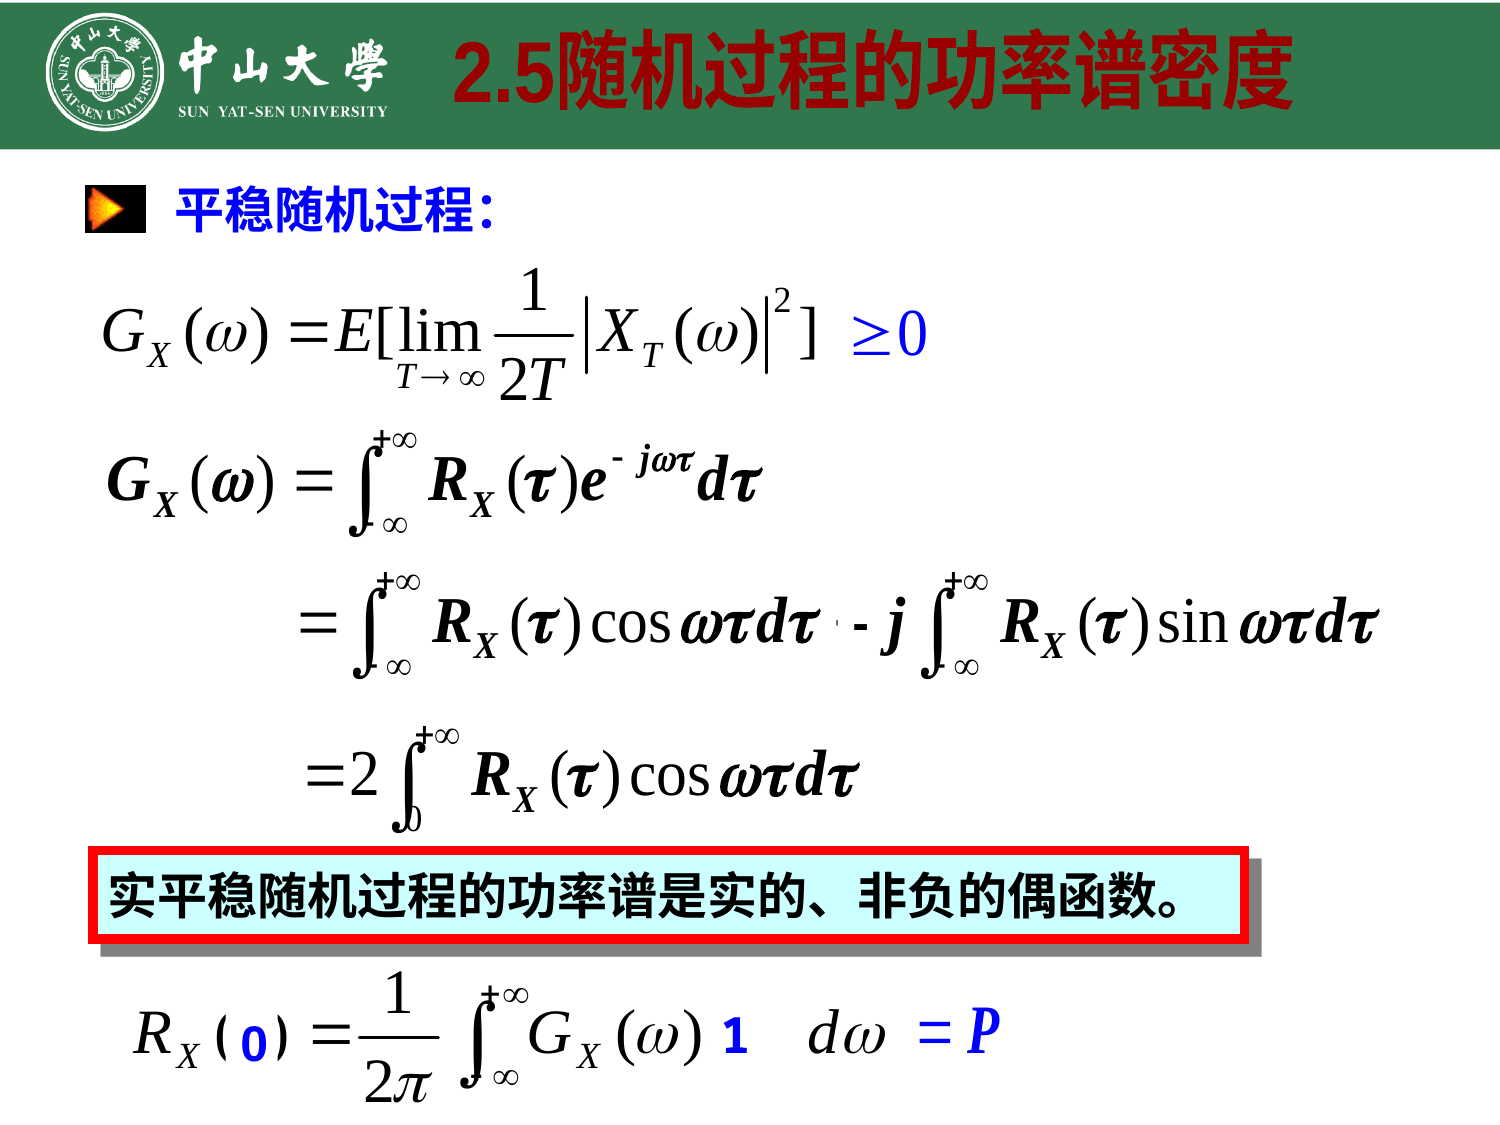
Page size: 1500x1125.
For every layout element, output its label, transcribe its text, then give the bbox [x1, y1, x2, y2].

picture [41, 0, 421, 233]
text_box 实平稳随机过程的功率谱是实的、非负的偶函数。 [92, 850, 1245, 939]
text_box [122, 952, 898, 1117]
text_box 平稳随机过程： [159, 171, 559, 246]
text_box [92, 249, 829, 416]
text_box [838, 294, 939, 369]
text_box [99, 423, 779, 550]
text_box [284, 548, 1394, 692]
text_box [904, 989, 1019, 1062]
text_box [291, 702, 873, 845]
